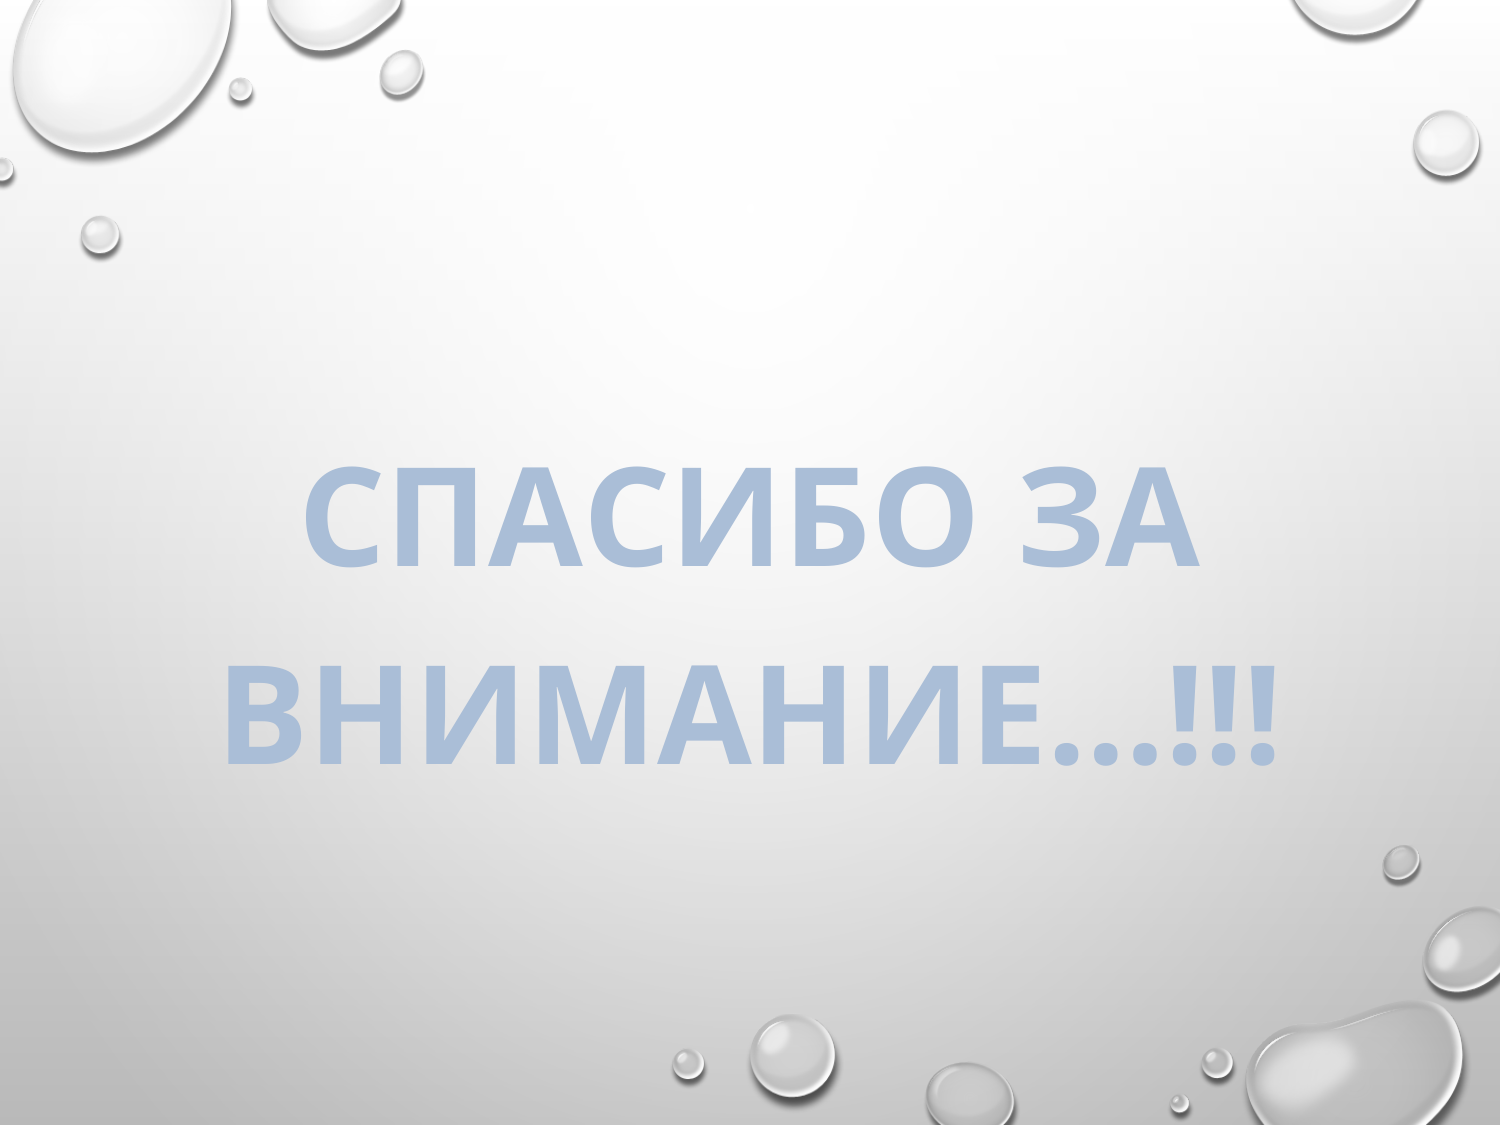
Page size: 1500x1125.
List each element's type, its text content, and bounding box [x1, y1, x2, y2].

picture [0, 0, 1500, 1125]
list СПАСИБО ЗА ВНИМАНИЕ…!!! [112, 388, 1388, 950]
